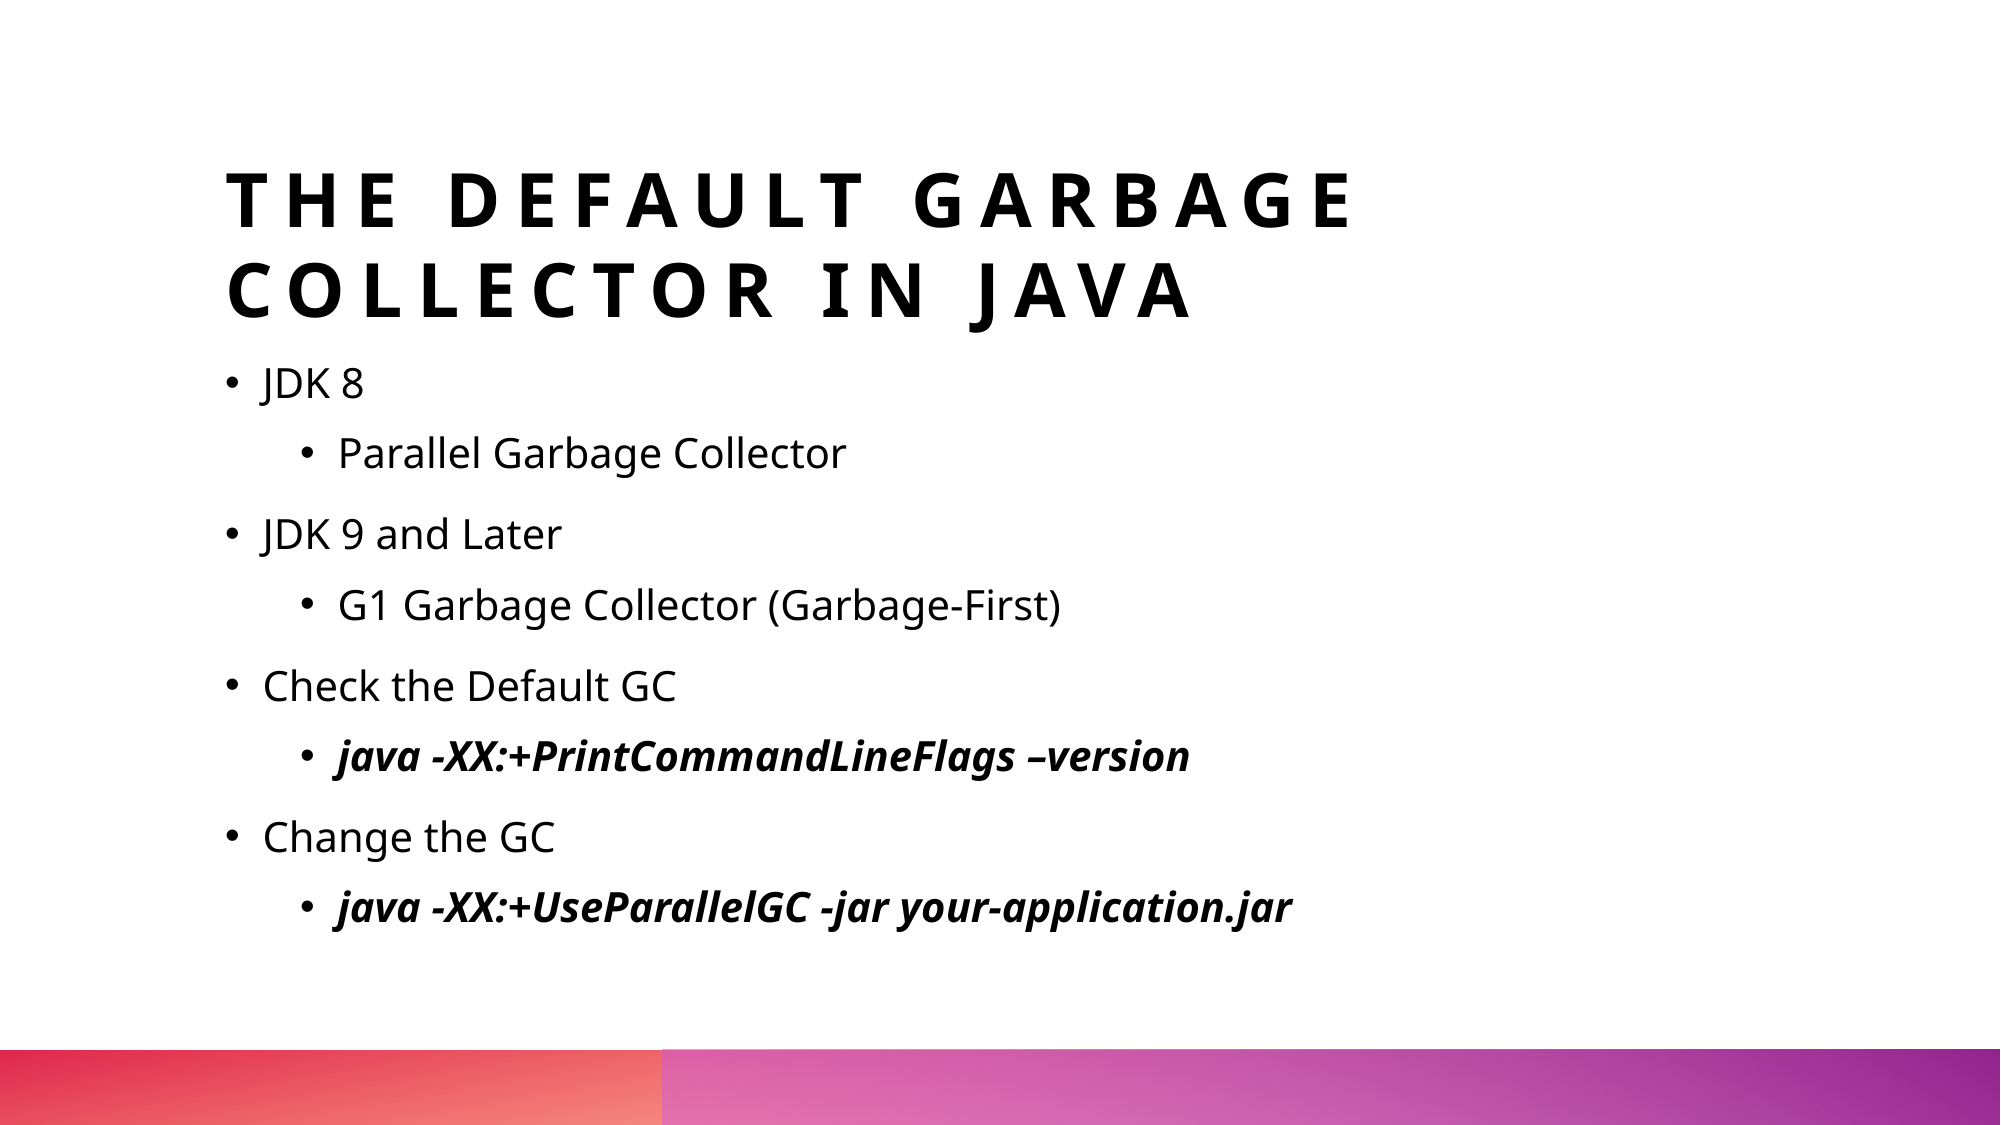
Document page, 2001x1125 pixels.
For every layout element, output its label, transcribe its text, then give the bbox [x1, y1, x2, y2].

list JDK 8 Parallel Garbage Collector JDK 9 and Later G1 Garbage Collector (Garbage-First) Check the Default GC java -XX:+PrintCommandLineFlags –version Change the GC java -XX:+UseParallelGC -jar your-application.jar [225, 346, 1905, 996]
title The default garbage collector in Java [225, 130, 1905, 333]
